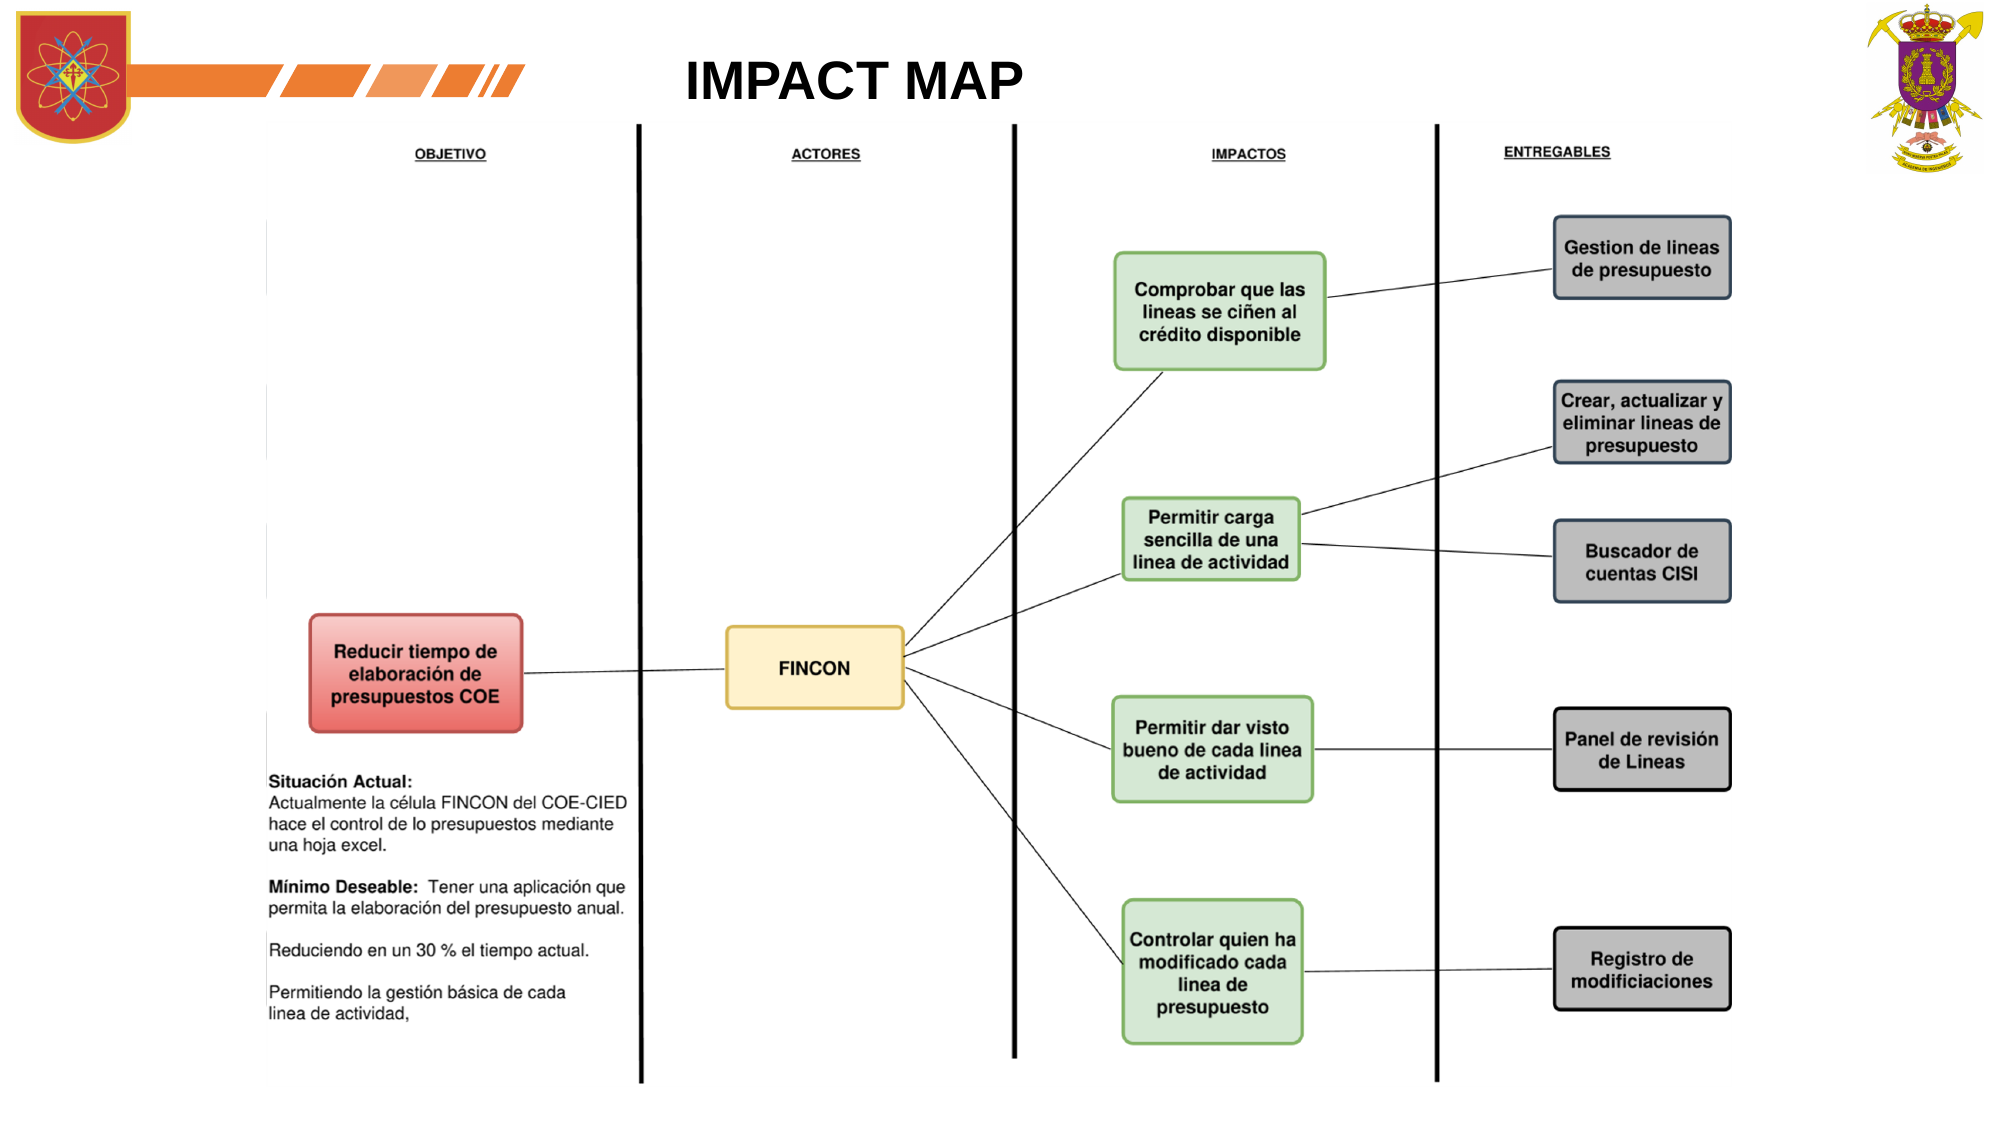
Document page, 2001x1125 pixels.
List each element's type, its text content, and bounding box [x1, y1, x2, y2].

text_box [431, 64, 486, 98]
text_box IMPACT MAP [490, 37, 1240, 98]
text_box [279, 64, 372, 98]
text_box [365, 64, 439, 98]
picture [1866, 2, 1985, 174]
text_box [477, 64, 500, 98]
picture [14, 8, 132, 145]
text_box [136, 64, 285, 98]
text_box [645, 30, 1706, 119]
picture [266, 121, 1733, 1087]
text_box [490, 64, 526, 98]
